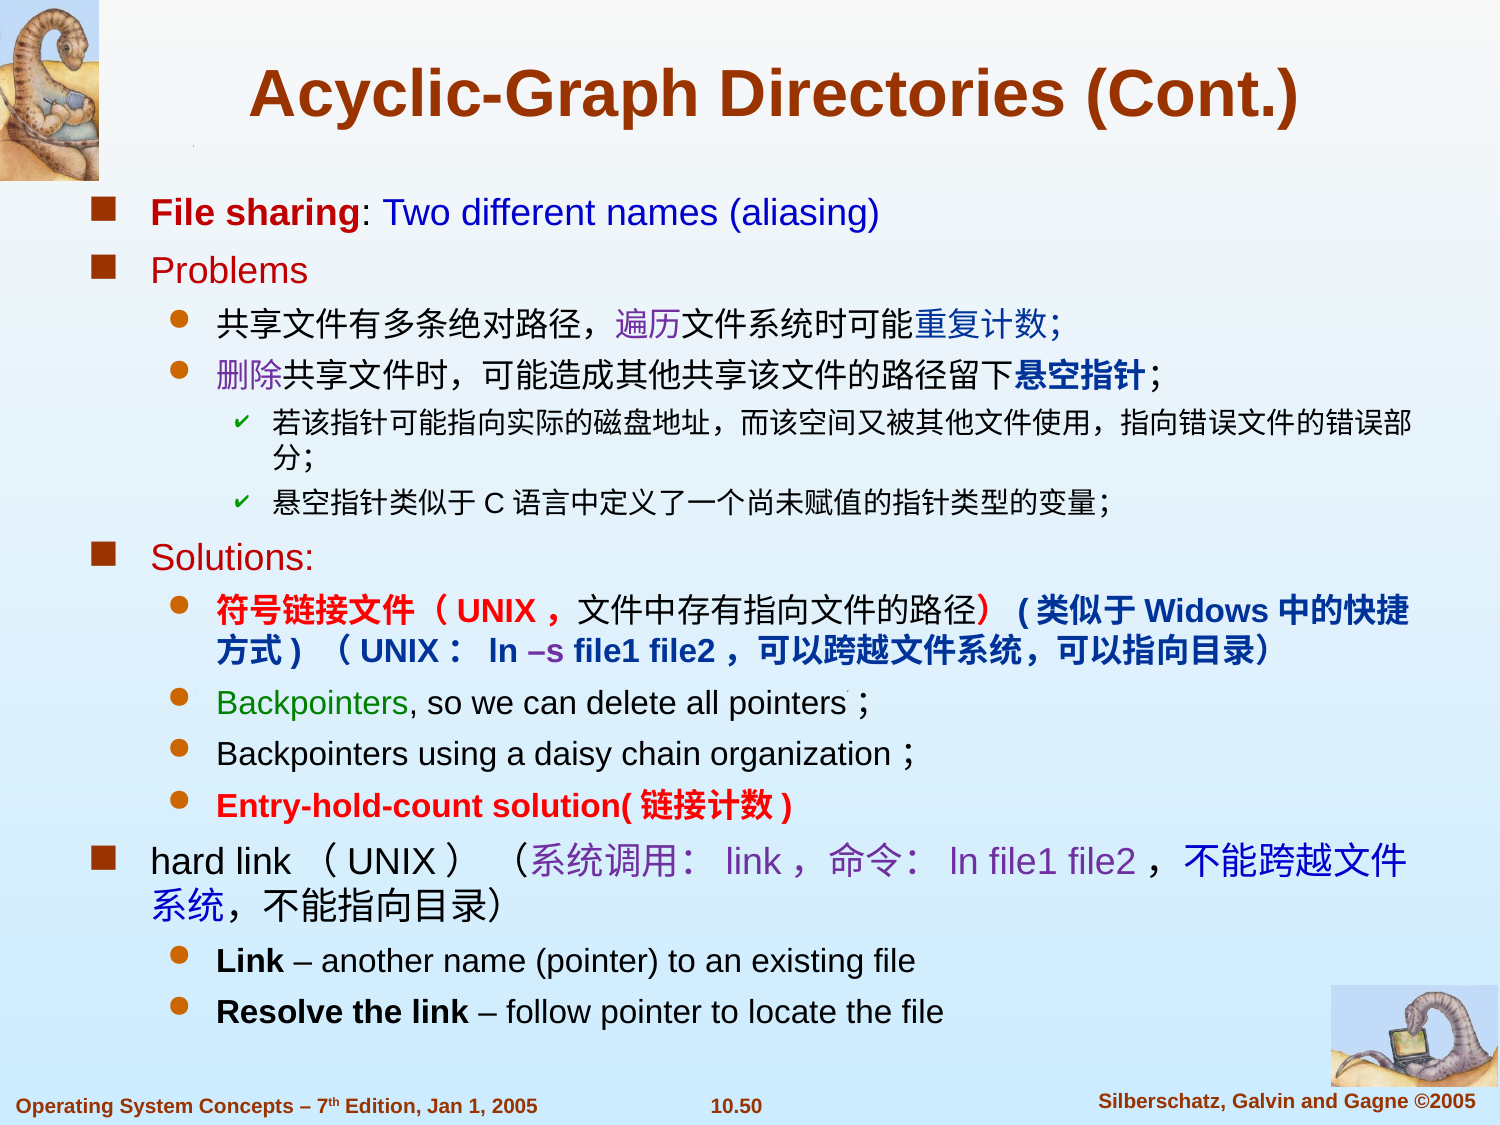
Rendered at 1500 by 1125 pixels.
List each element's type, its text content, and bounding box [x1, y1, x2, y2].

title Acyclic-Graph Directories (Cont.) [112, 37, 1438, 138]
list File sharing: Two different names (aliasing) Problems 共享文件有多条绝对路径，遍历文件系统时可能重复计数； 删除共享文件时，可能造成其他共享该文件的路径留下悬空指针； 若该指针可能指向实际的磁盘地址，而该空间又被其他文件使用，指向错误文件的错误部分； 悬空指针类似于C语言中定义了一个尚未赋值的指针类型的变量； Solutions: 符号链接文件（UNIX，文件中存有指向文件的路径）(类似于Widows中的快捷方式) （UNIX：ln –s file1 file2，可以跨越文件系统，可以指向目录） Backpointers, so we can delete all pointers； Backpointers using a daisy chain organization； Entry-hold-count solution(链接计数) hard link（UNIX） （系统调用：link，命令：ln file1 file2，不能跨越文件系统，不能指向目录） Link – another name (pointer) to an existing file Resolve the link – follow pointer to locate the file [79, 180, 1458, 1077]
picture [0, 0, 99, 181]
picture [1331, 985, 1498, 1087]
